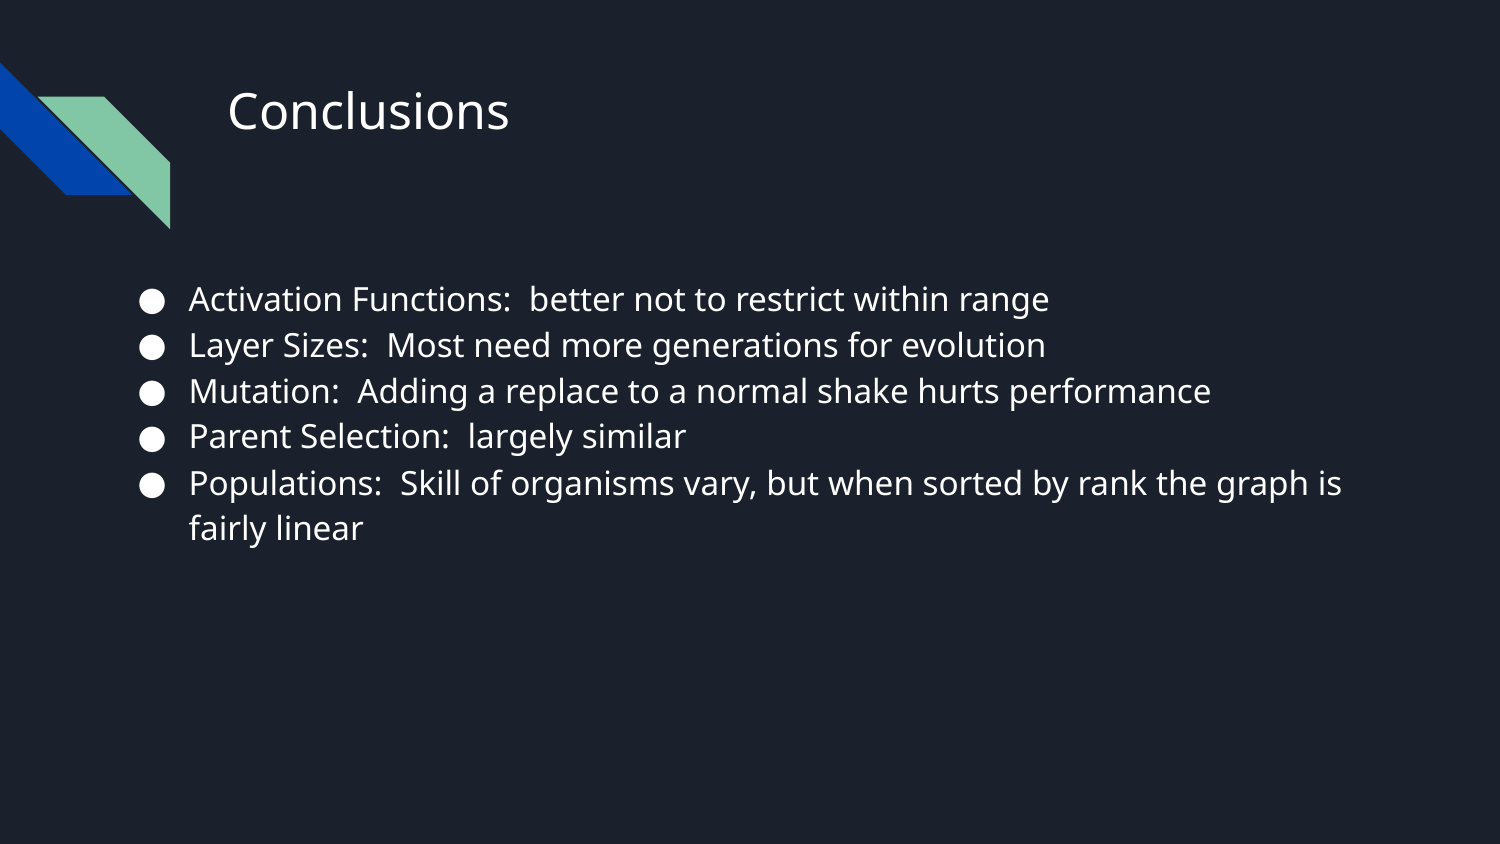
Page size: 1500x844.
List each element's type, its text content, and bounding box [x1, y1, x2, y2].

list Activation Functions: better not to restrict within range Layer Sizes: Most need more generations for evolution Mutation: Adding a replace to a normal shake hurts performance Parent Selection: largely similar Populations: Skill of organisms vary, but when sorted by rank the graph is fairly linear [98, 257, 1415, 735]
title Conclusions [212, 64, 1368, 215]
